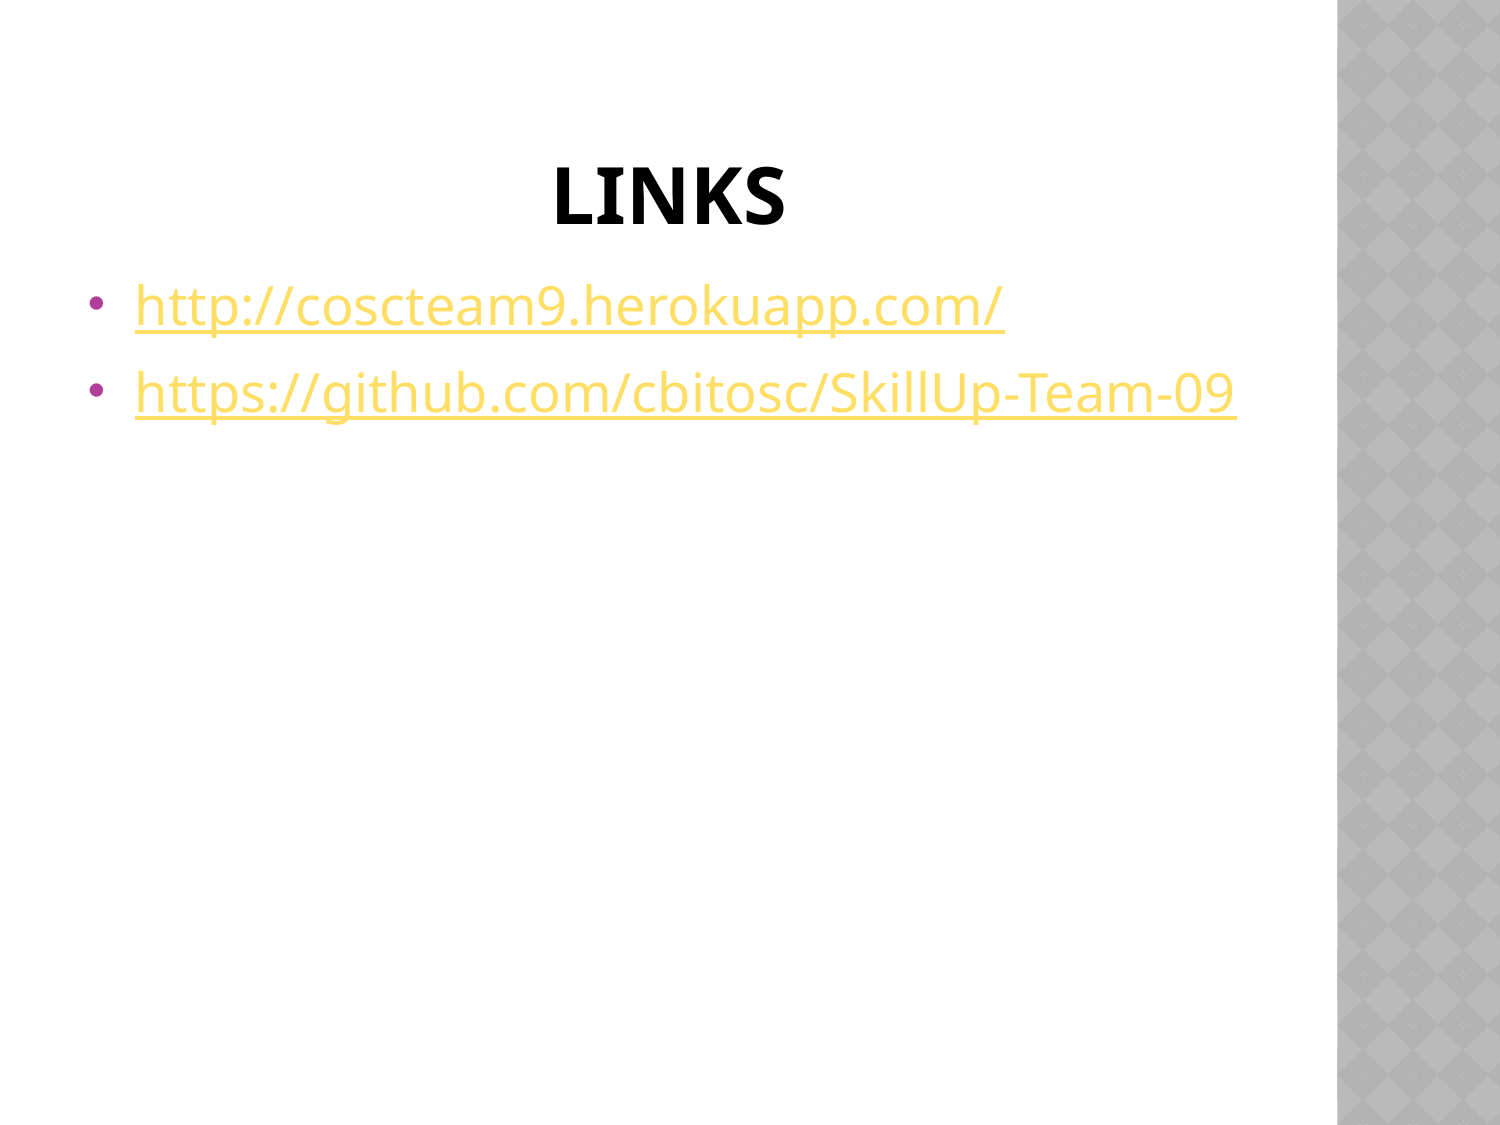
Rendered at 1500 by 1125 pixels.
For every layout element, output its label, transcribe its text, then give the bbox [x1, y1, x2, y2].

title LINKS [75, 52, 1263, 240]
list http://coscteam9.herokuapp.com/ https://github.com/cbitosc/SkillUp-Team-09 [75, 264, 1263, 1059]
